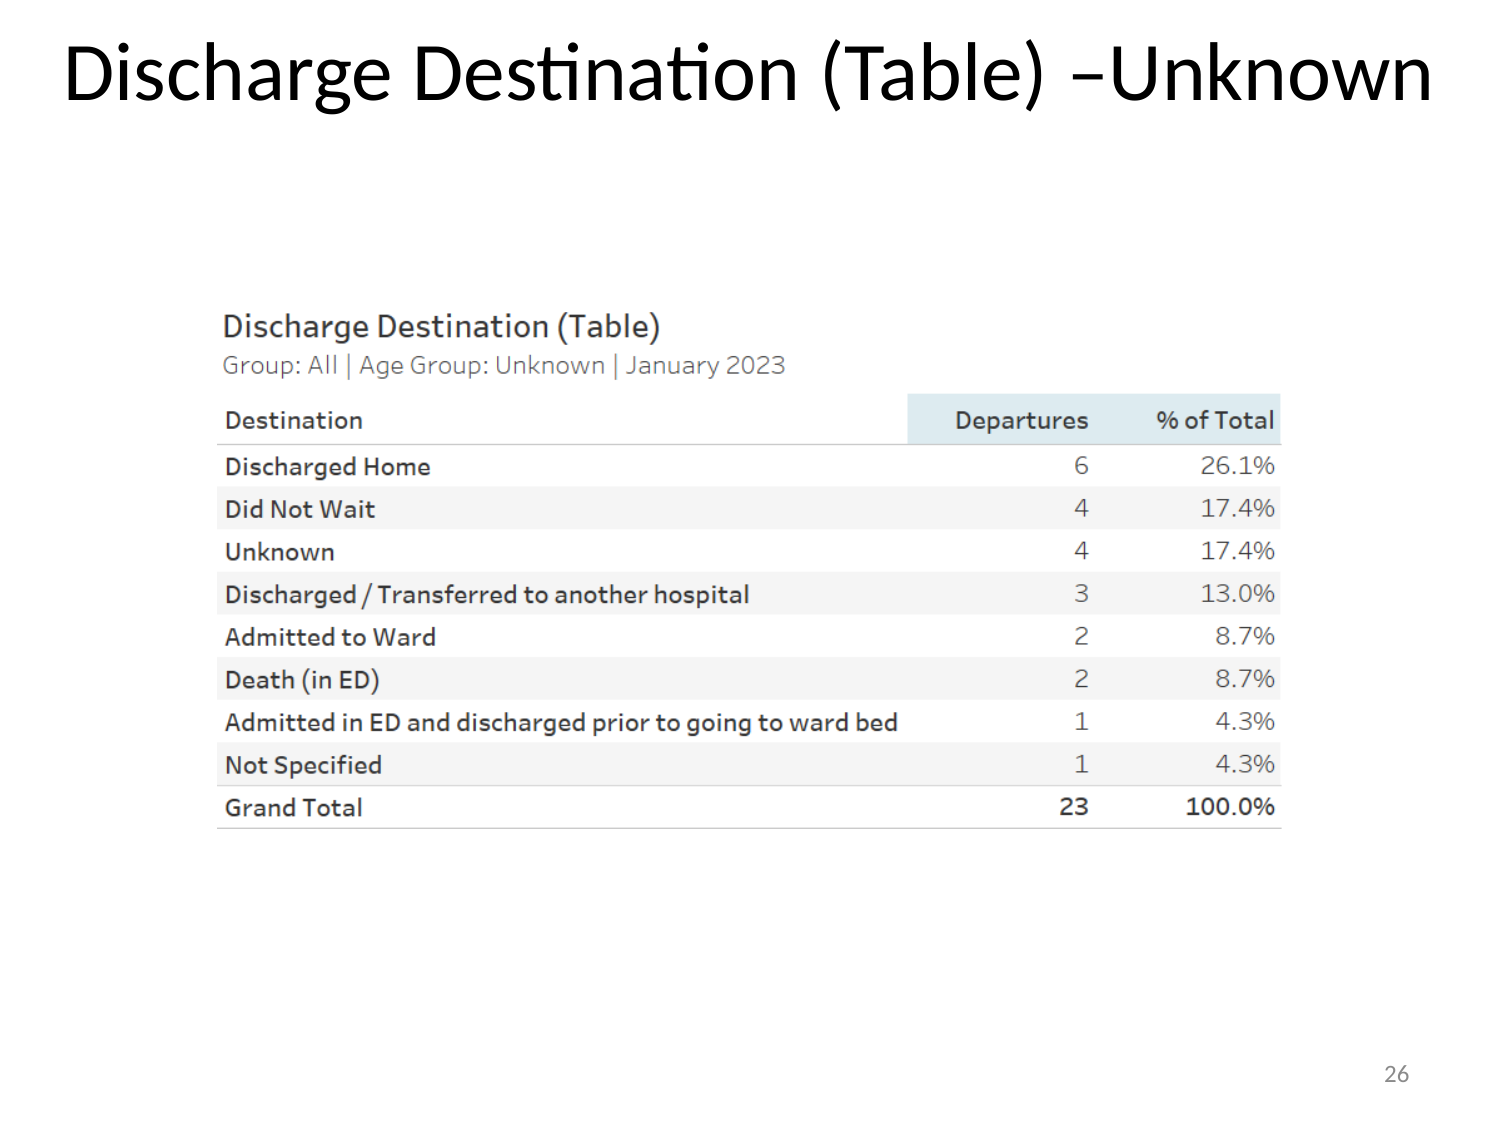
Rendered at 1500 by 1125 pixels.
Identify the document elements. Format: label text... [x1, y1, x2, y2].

text_box 26 [1074, 1042, 1425, 1103]
picture [217, 296, 1283, 829]
text_box Discharge Destination (Table) –Unknown [7, 8, 1492, 125]
